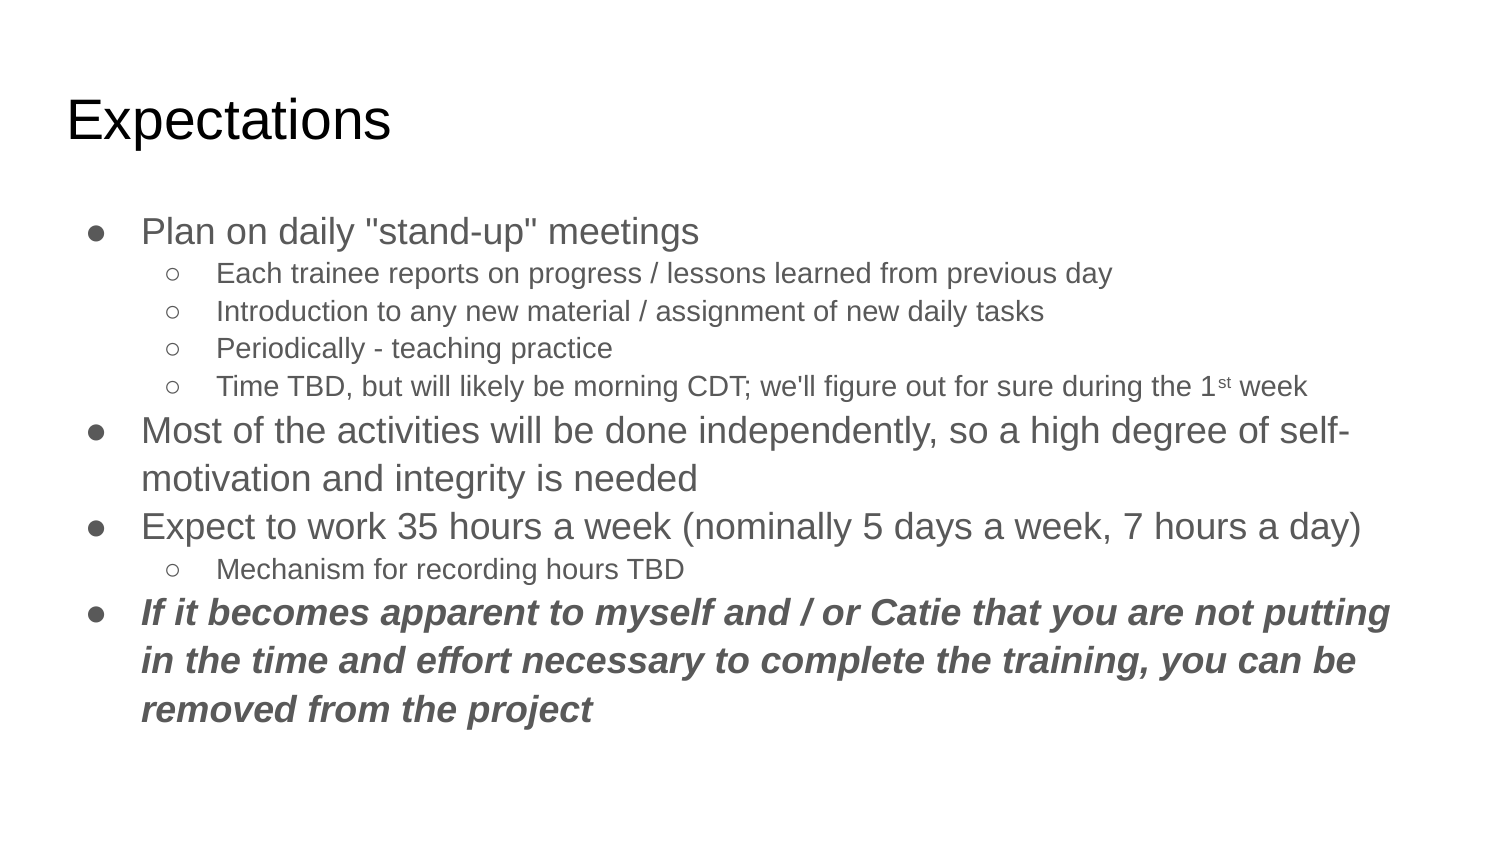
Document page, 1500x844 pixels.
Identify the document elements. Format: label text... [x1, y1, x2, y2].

list Plan on daily "stand-up" meetings Each trainee reports on progress / lessons learned from previous day Introduction to any new material / assignment of new daily tasks Periodically - teaching practice Time TBD, but will likely be morning CDT; we'll figure out for sure during the 1st week Most of the activities will be done independently, so a high degree of self-motivation and integrity is needed Expect to work 35 hours a week (nominally 5 days a week, 7 hours a day) Mechanism for recording hours TBD If it becomes apparent to myself and / or Catie that you are not putting in the time and effort necessary to complete the training, you can be removed from the project [51, 189, 1449, 750]
title Expectations [51, 72, 1449, 167]
